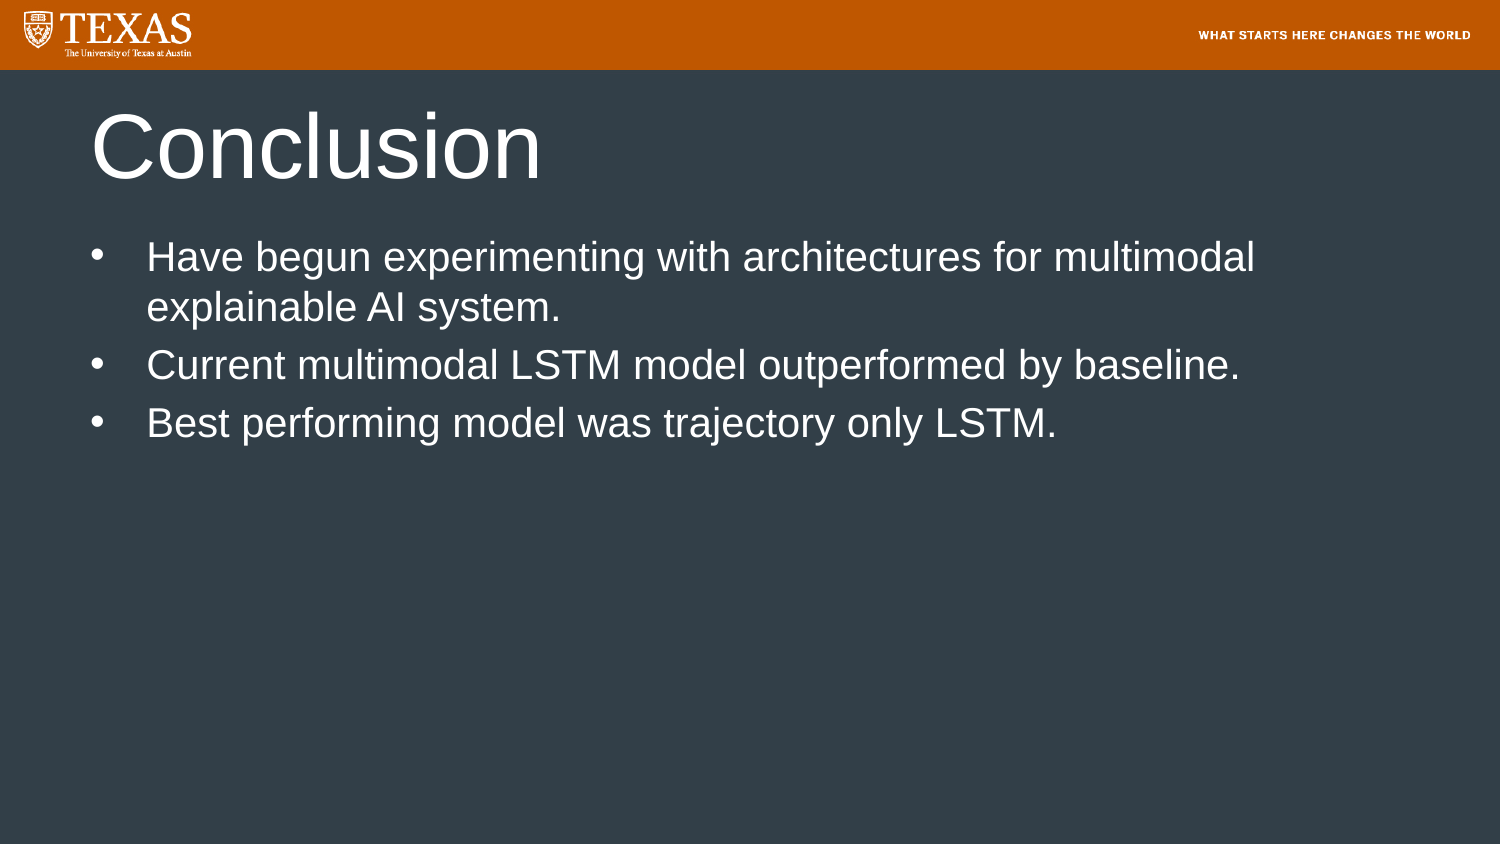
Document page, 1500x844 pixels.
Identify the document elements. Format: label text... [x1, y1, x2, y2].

picture [0, 0, 1500, 844]
title Conclusion [75, 71, 1425, 213]
list Have begun experimenting with architectures for multimodal explainable AI system. Current multimodal LSTM model outperformed by baseline. Best performing model was trajectory only LSTM. [75, 221, 1425, 472]
